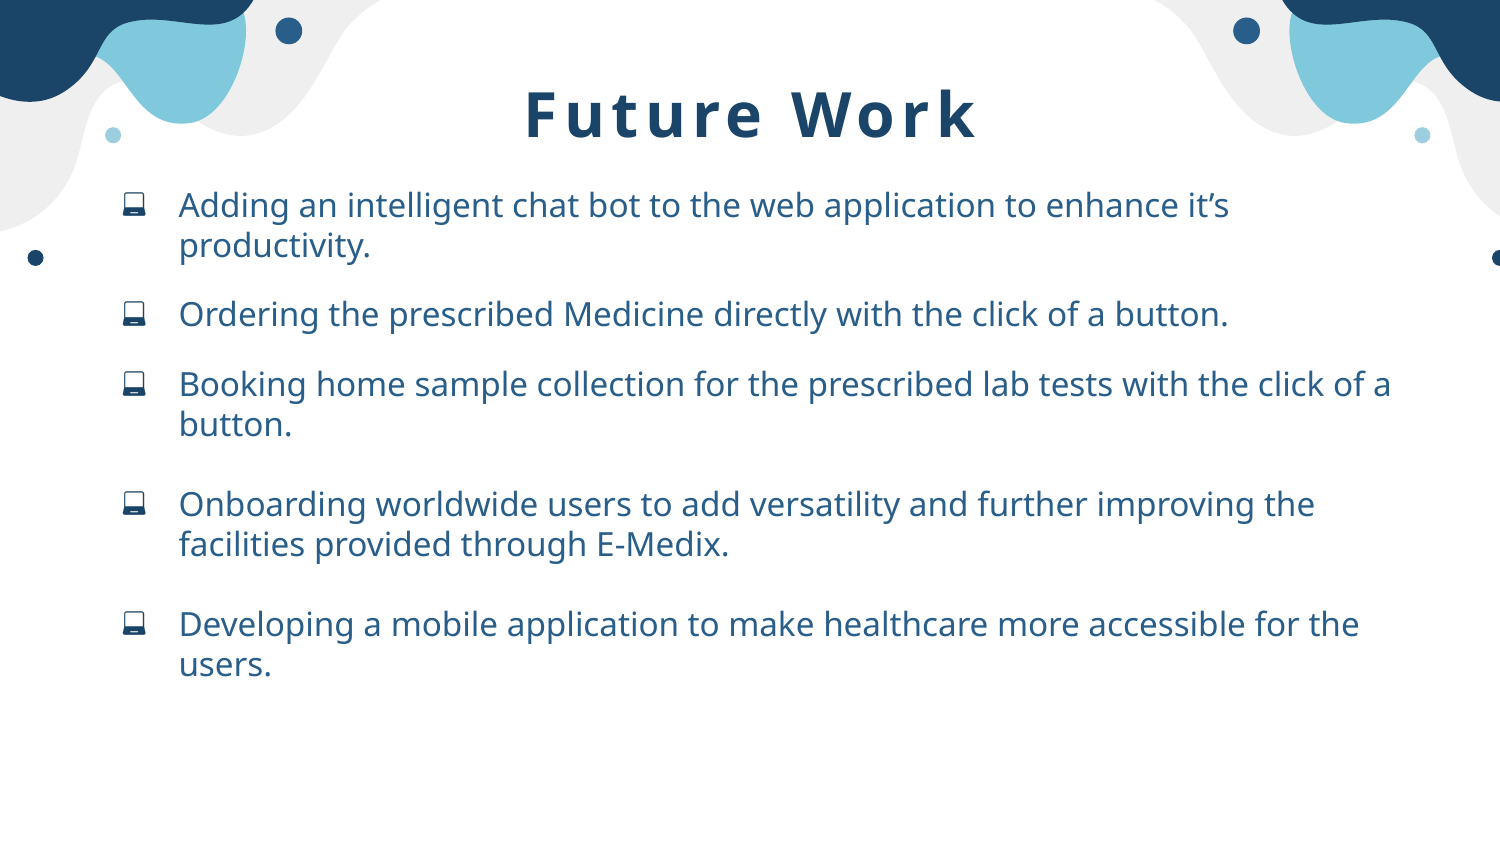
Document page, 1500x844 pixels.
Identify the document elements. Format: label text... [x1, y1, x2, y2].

title Future Work [88, 59, 1412, 154]
picture [122, 301, 146, 326]
picture [122, 192, 146, 216]
list Adding an intelligent chat bot to the web application to enhance it’s productivity. Ordering the prescribed Medicine directly with the click of a button. Booking home sample collection for the prescribed lab tests with the click of a button. Onboarding worldwide users to add versatility and further improving the facilities provided through E-Medix. Developing a mobile application to make healthcare more accessible for the users. [88, 168, 1412, 756]
picture [122, 611, 146, 635]
picture [122, 491, 146, 515]
picture [122, 371, 146, 396]
